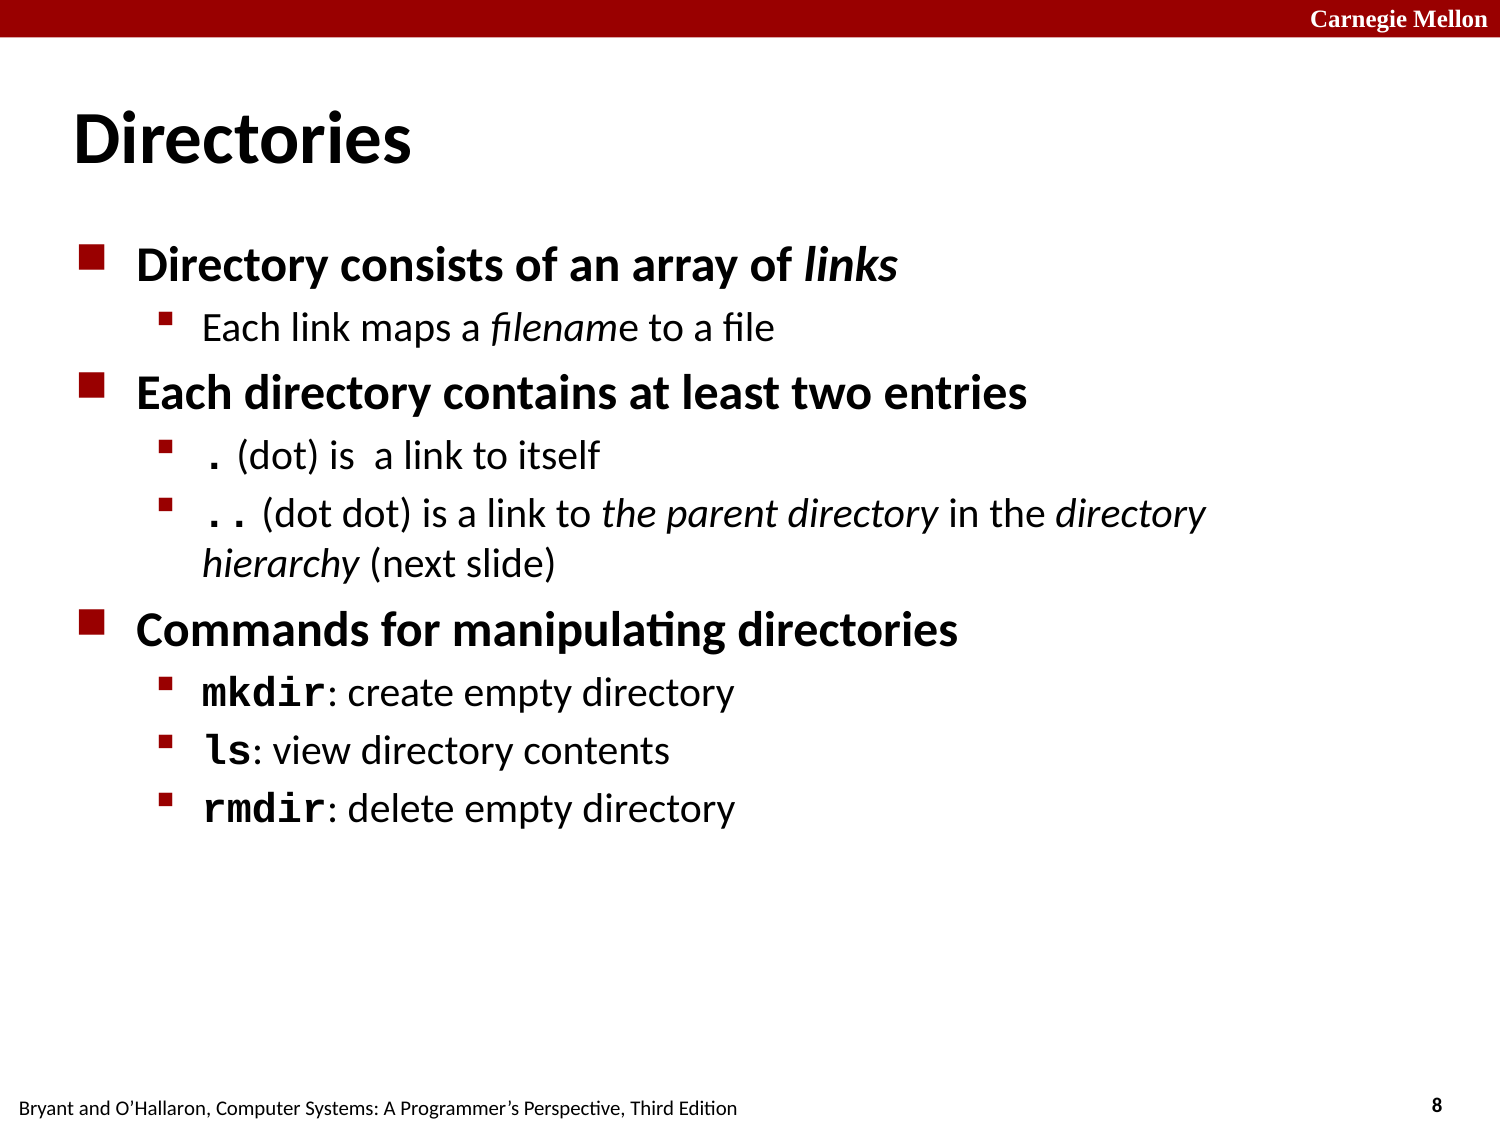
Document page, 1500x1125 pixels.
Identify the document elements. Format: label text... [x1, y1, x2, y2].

title Directories [58, 71, 1305, 197]
list Directory consists of an array of links Each link maps a filename to a file Each directory contains at least two entries . (dot) is a link to itself .. (dot dot) is a link to the parent directory in the directory hierarchy (next slide) Commands for manipulating directories mkdir: create empty directory ls: view directory contents rmdir: delete empty directory [64, 223, 1361, 1040]
